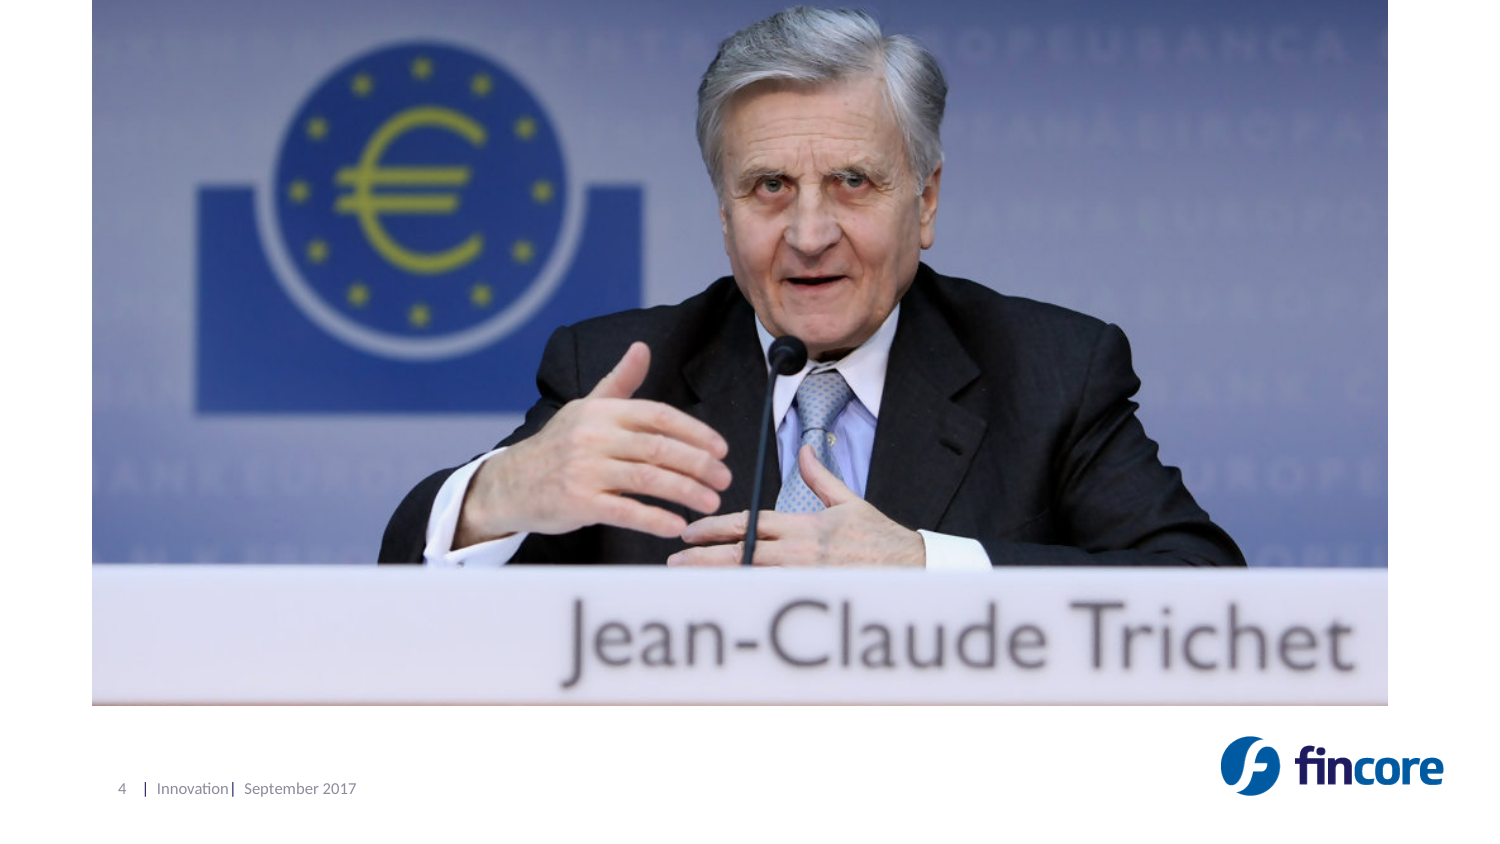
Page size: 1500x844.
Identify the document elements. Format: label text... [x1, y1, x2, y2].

slide_number 4 [118, 777, 142, 823]
picture [0, 0, 1500, 844]
footer | Innovation| September 2017 [142, 777, 528, 823]
